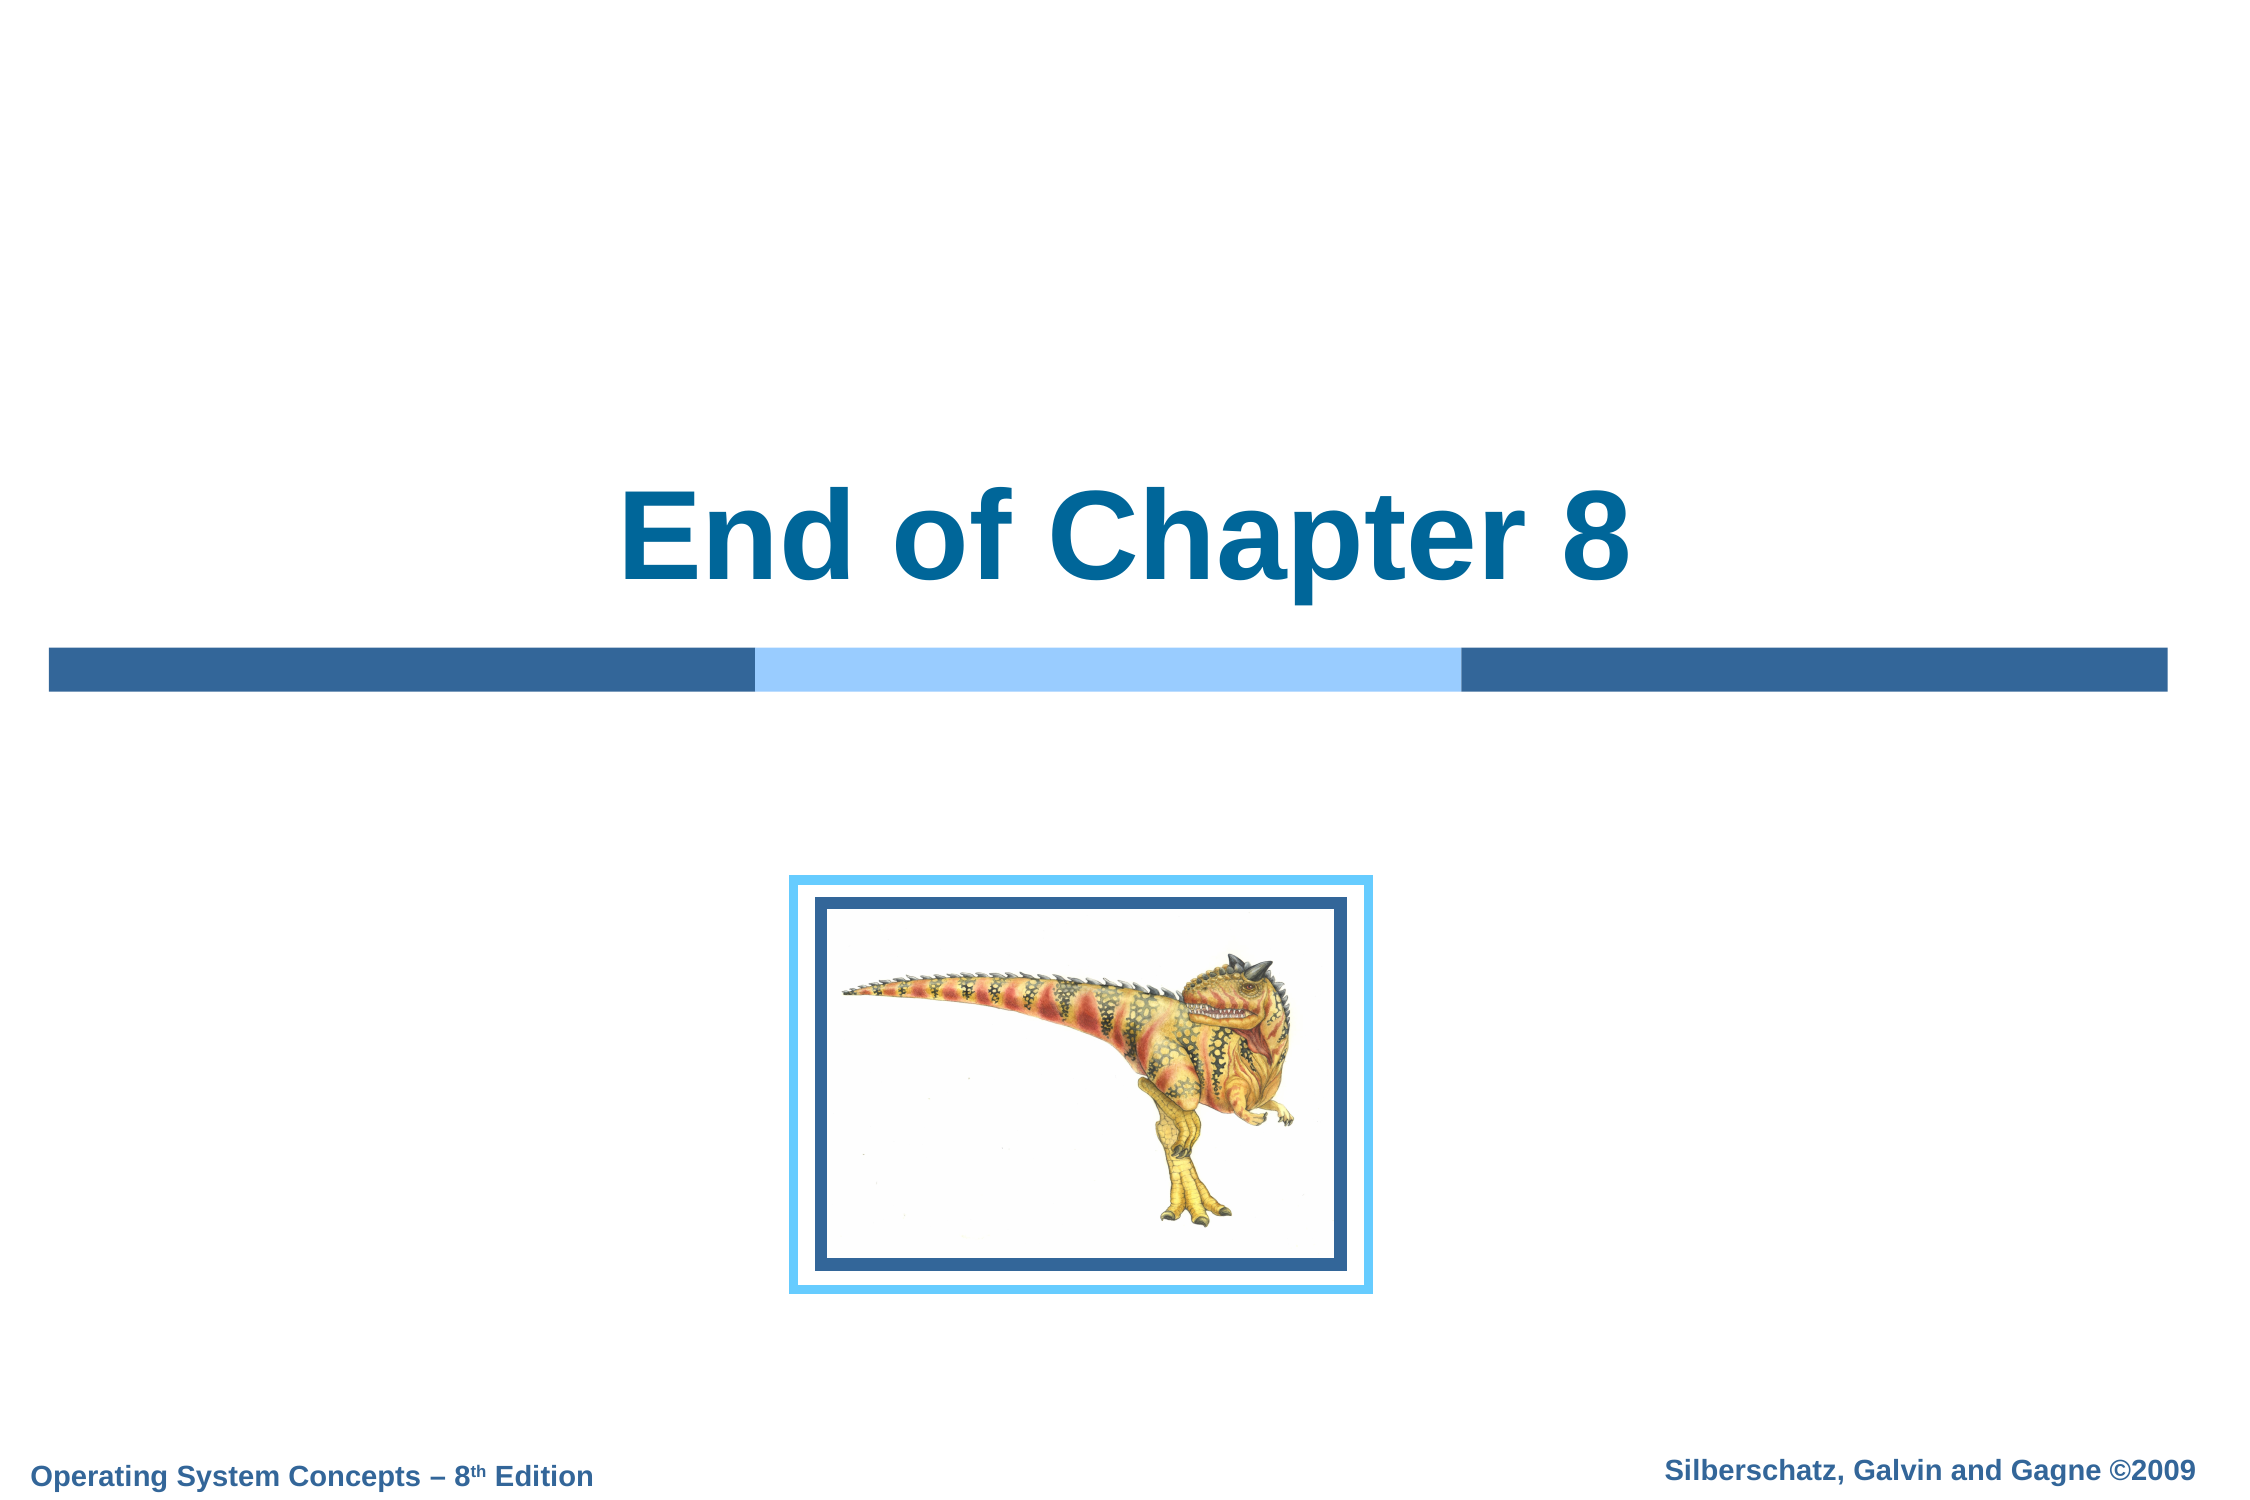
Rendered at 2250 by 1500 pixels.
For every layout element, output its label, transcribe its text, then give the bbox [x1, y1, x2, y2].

title End of Chapter 8 [168, 149, 2082, 616]
picture [827, 909, 1334, 1258]
